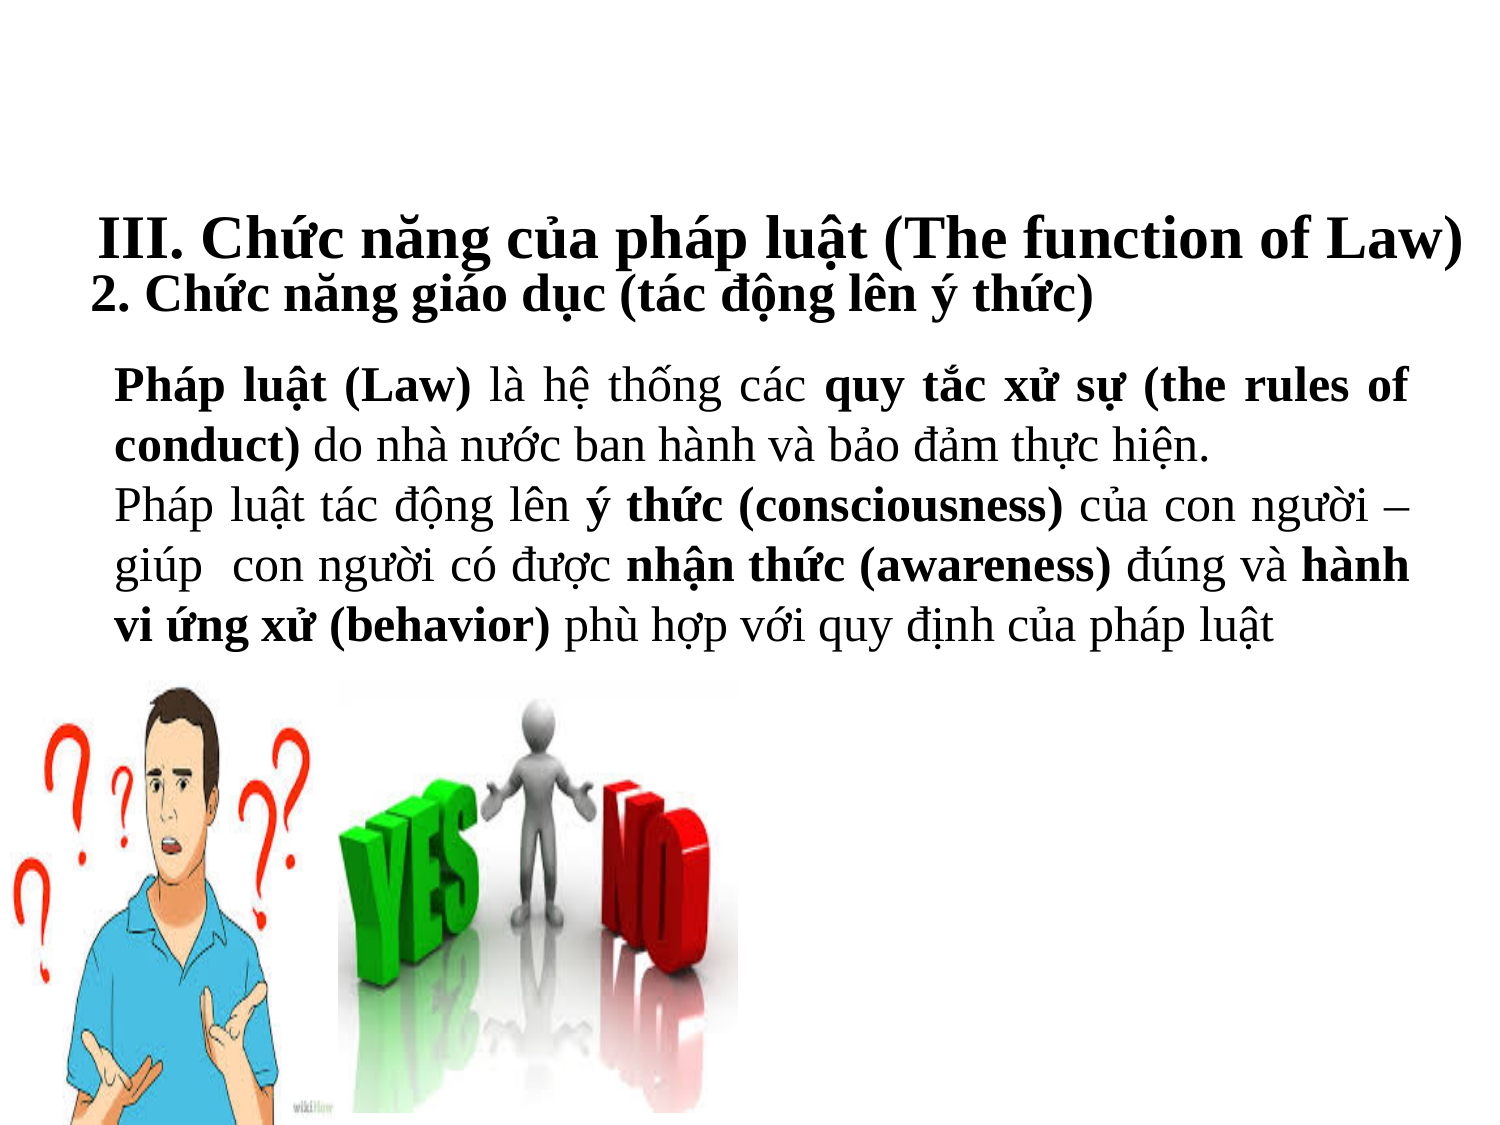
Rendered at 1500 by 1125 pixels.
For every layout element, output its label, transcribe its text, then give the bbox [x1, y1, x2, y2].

picture [0, 662, 738, 1125]
text_box 2. Chức năng giáo dục (tác động lên ý thức) [74, 249, 1438, 400]
text_box Pháp luật (Law) là hệ thống các quy tắc xử sự (the rules of conduct) do nhà nước ban hành và bảo đảm thực hiện. Pháp luật tác động lên ý thức (consciousness) của con người – giúp con người có được nhận thức (awareness) đúng và hành vi ứng xử (behavior) phù hợp với quy định của pháp luật [99, 344, 1425, 663]
title III. Chức năng của pháp luật (The function of Law) [62, 125, 1500, 263]
